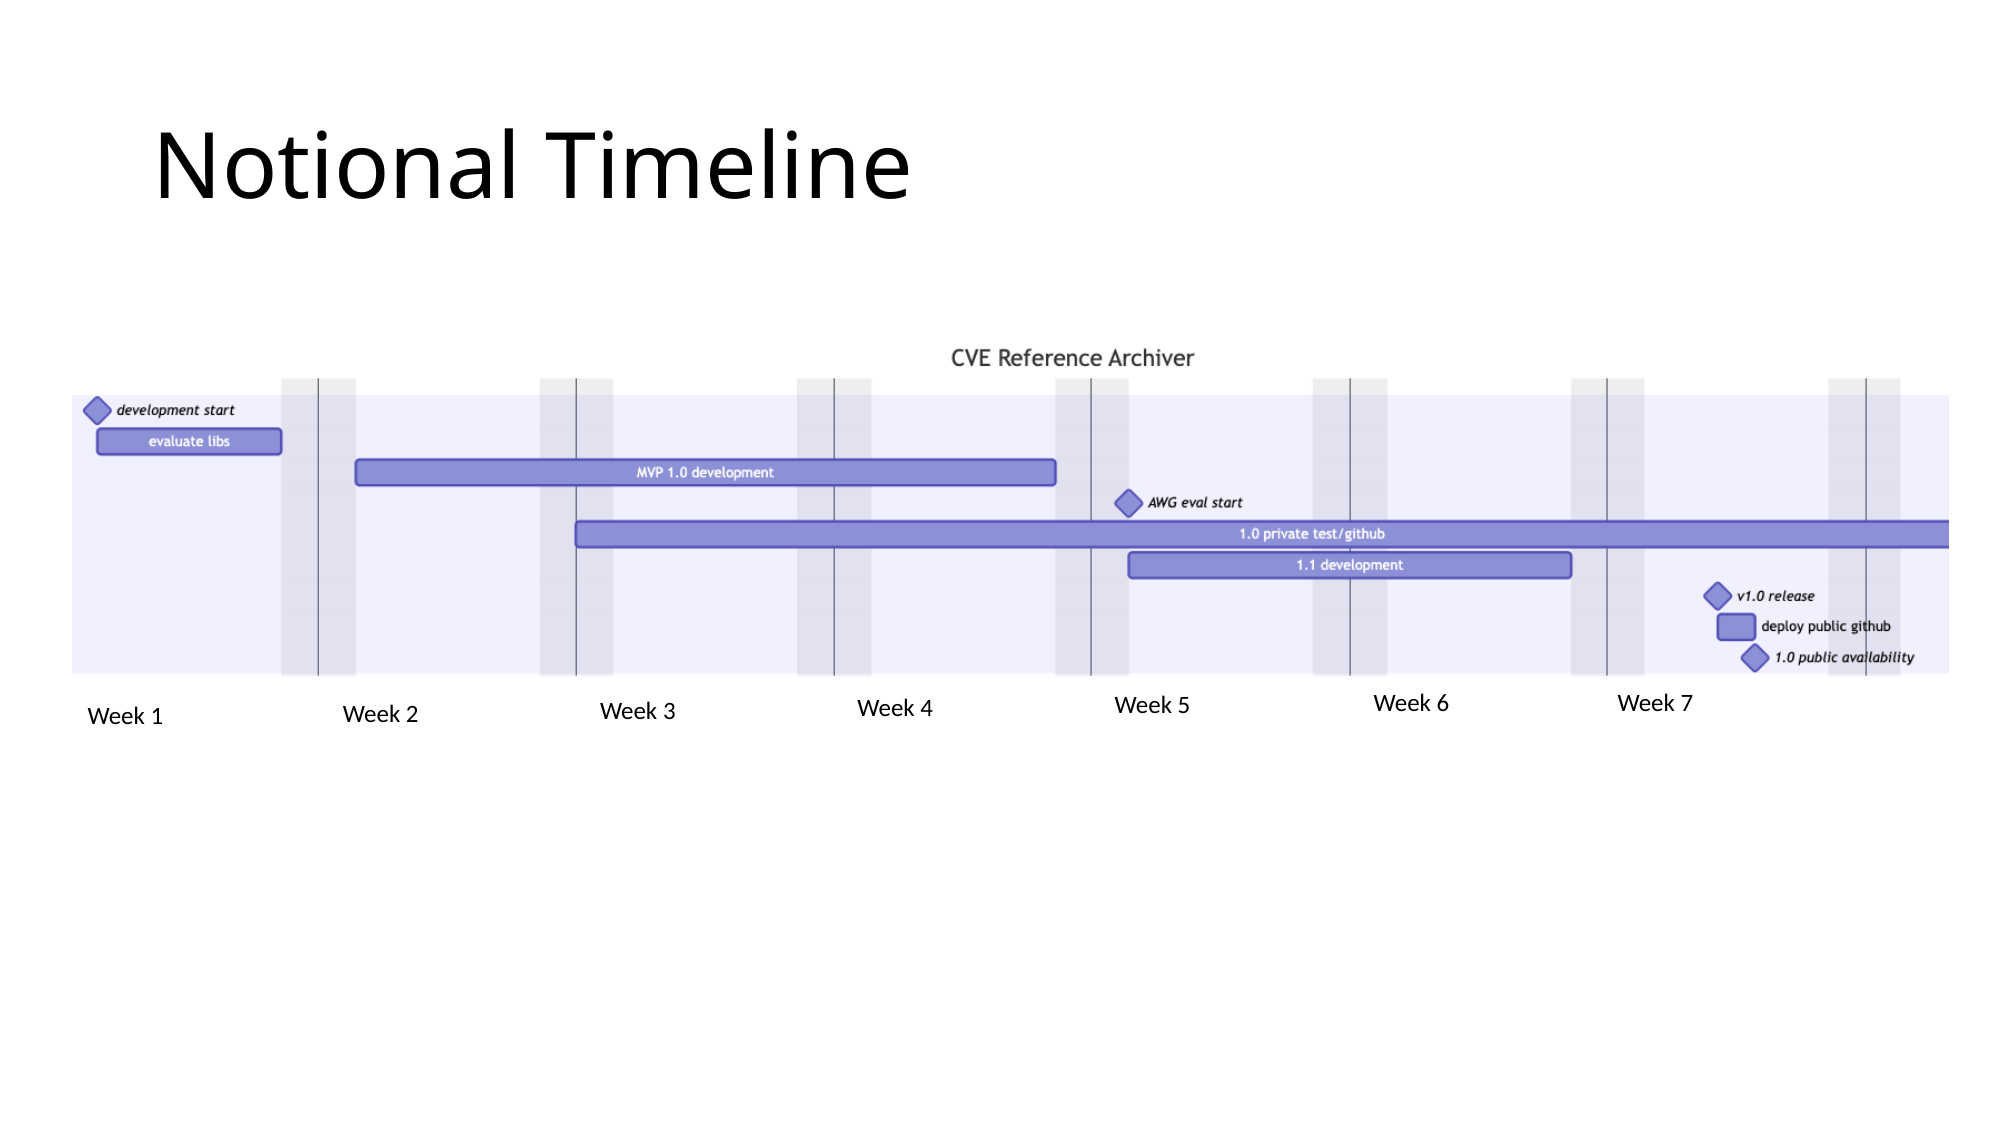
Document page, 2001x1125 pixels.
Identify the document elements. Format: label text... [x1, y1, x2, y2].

text_box Week 5 [1099, 681, 1360, 727]
picture [72, 336, 1949, 679]
text_box Week 3 [585, 686, 846, 732]
text_box Week 2 [328, 689, 588, 735]
text_box Week 4 [842, 684, 1103, 729]
text_box Week 6 [1358, 679, 1602, 724]
title Notional Timeline [137, 59, 1863, 278]
text_box Week 1 [72, 692, 333, 738]
text_box Week 7 [1602, 679, 1863, 724]
